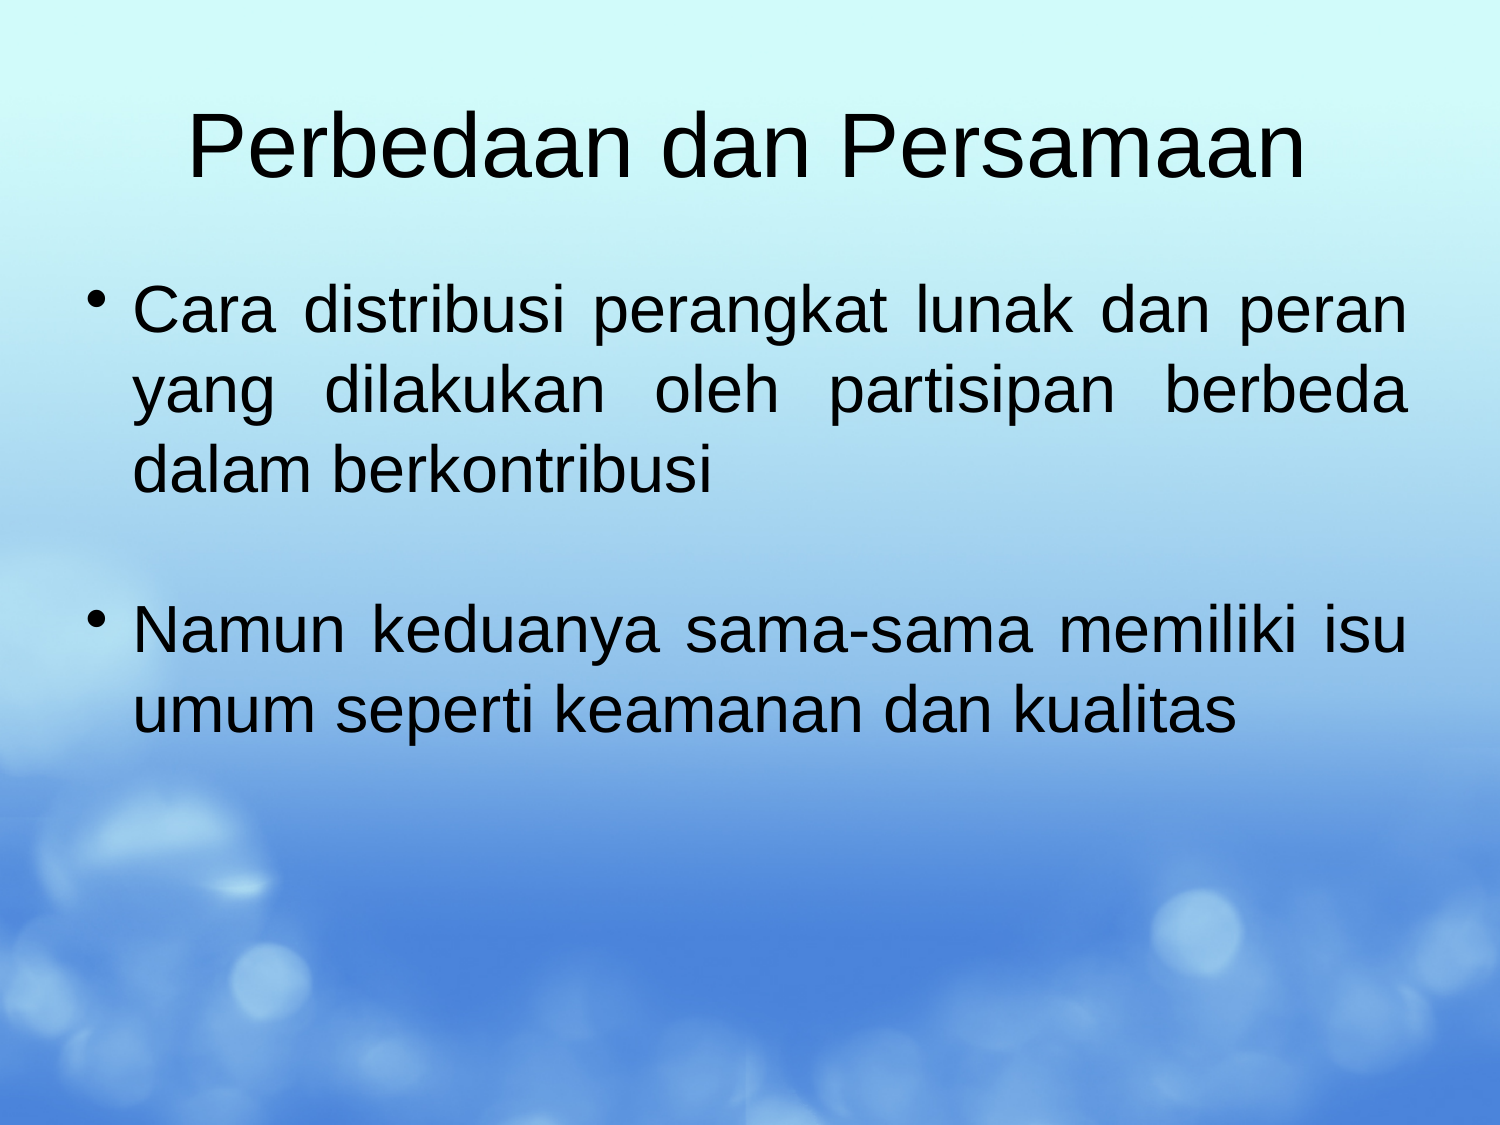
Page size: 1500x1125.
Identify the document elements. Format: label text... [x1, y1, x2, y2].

picture [0, 0, 1500, 1125]
list Cara distribusi perangkat lunak dan peran yang dilakukan oleh partisipan berbeda dalam berkontribusi Namun keduanya sama-sama memiliki isu umum seperti keamanan dan kualitas [70, 258, 1425, 1001]
title Perbedaan dan Persamaan [70, 47, 1425, 236]
